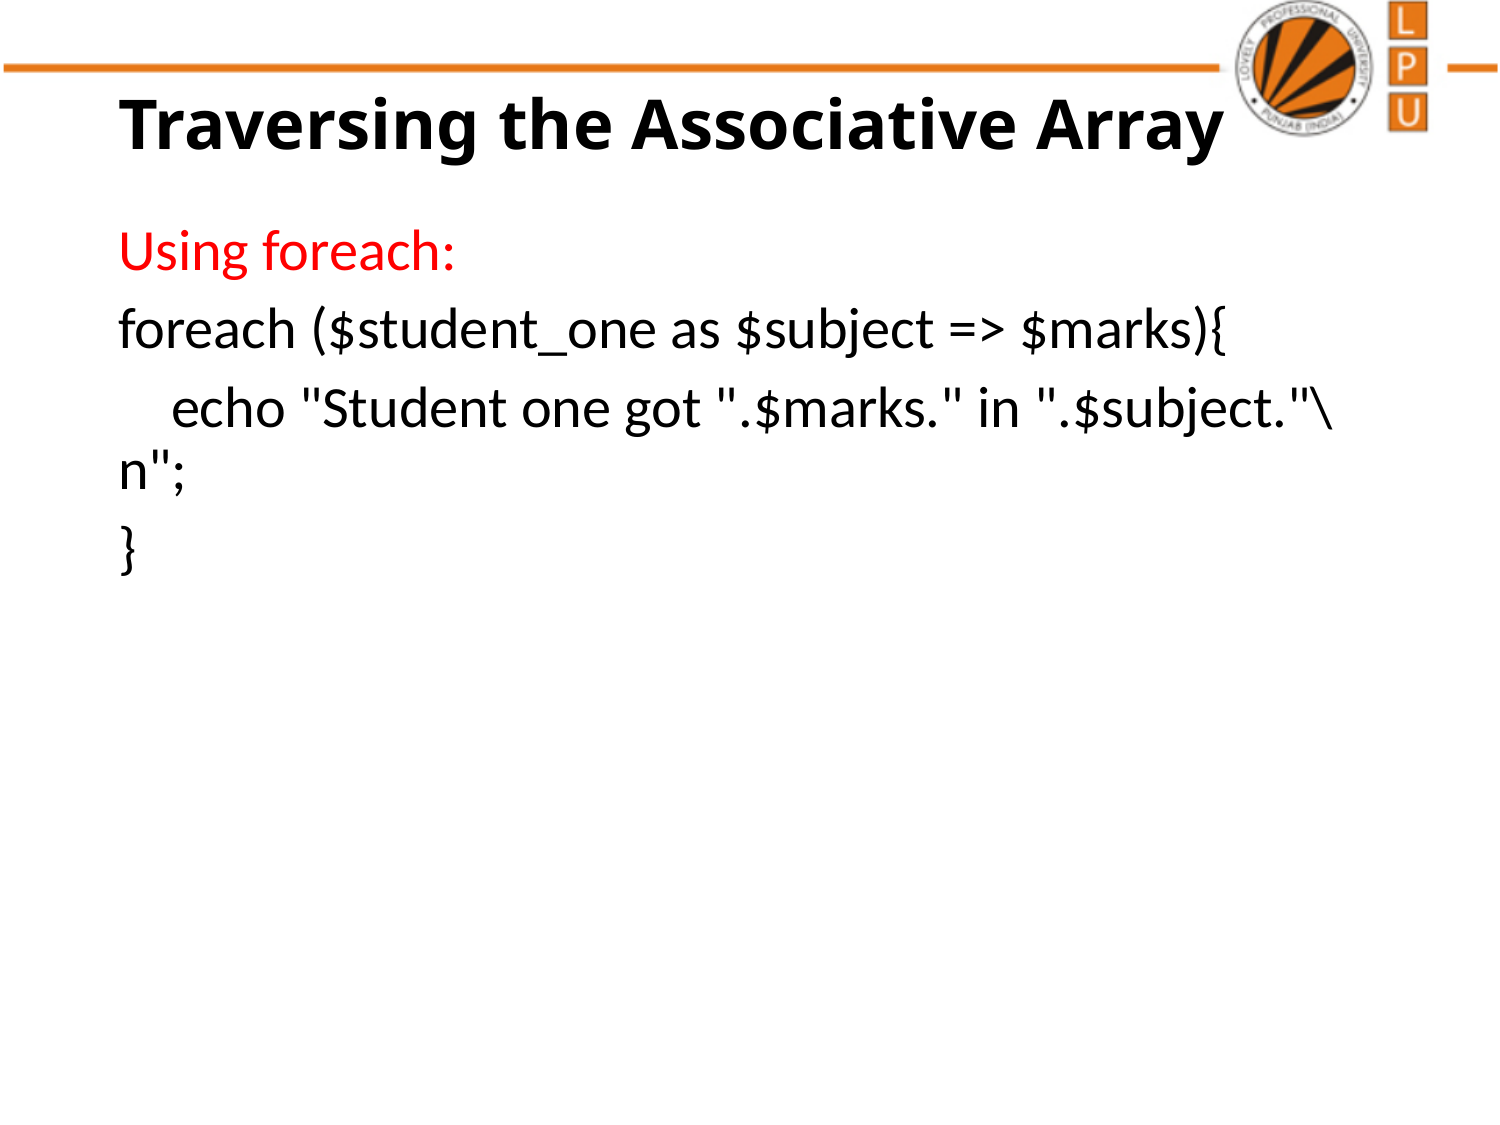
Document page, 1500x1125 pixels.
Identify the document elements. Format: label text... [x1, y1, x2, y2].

list Using foreach: foreach ($student_one as $subject => $marks){ echo "Student one got ".$marks." in ".$subject."\n"; } [103, 212, 1397, 1014]
picture [3, 0, 1500, 155]
title Traversing the Associative Array [103, 59, 1397, 212]
